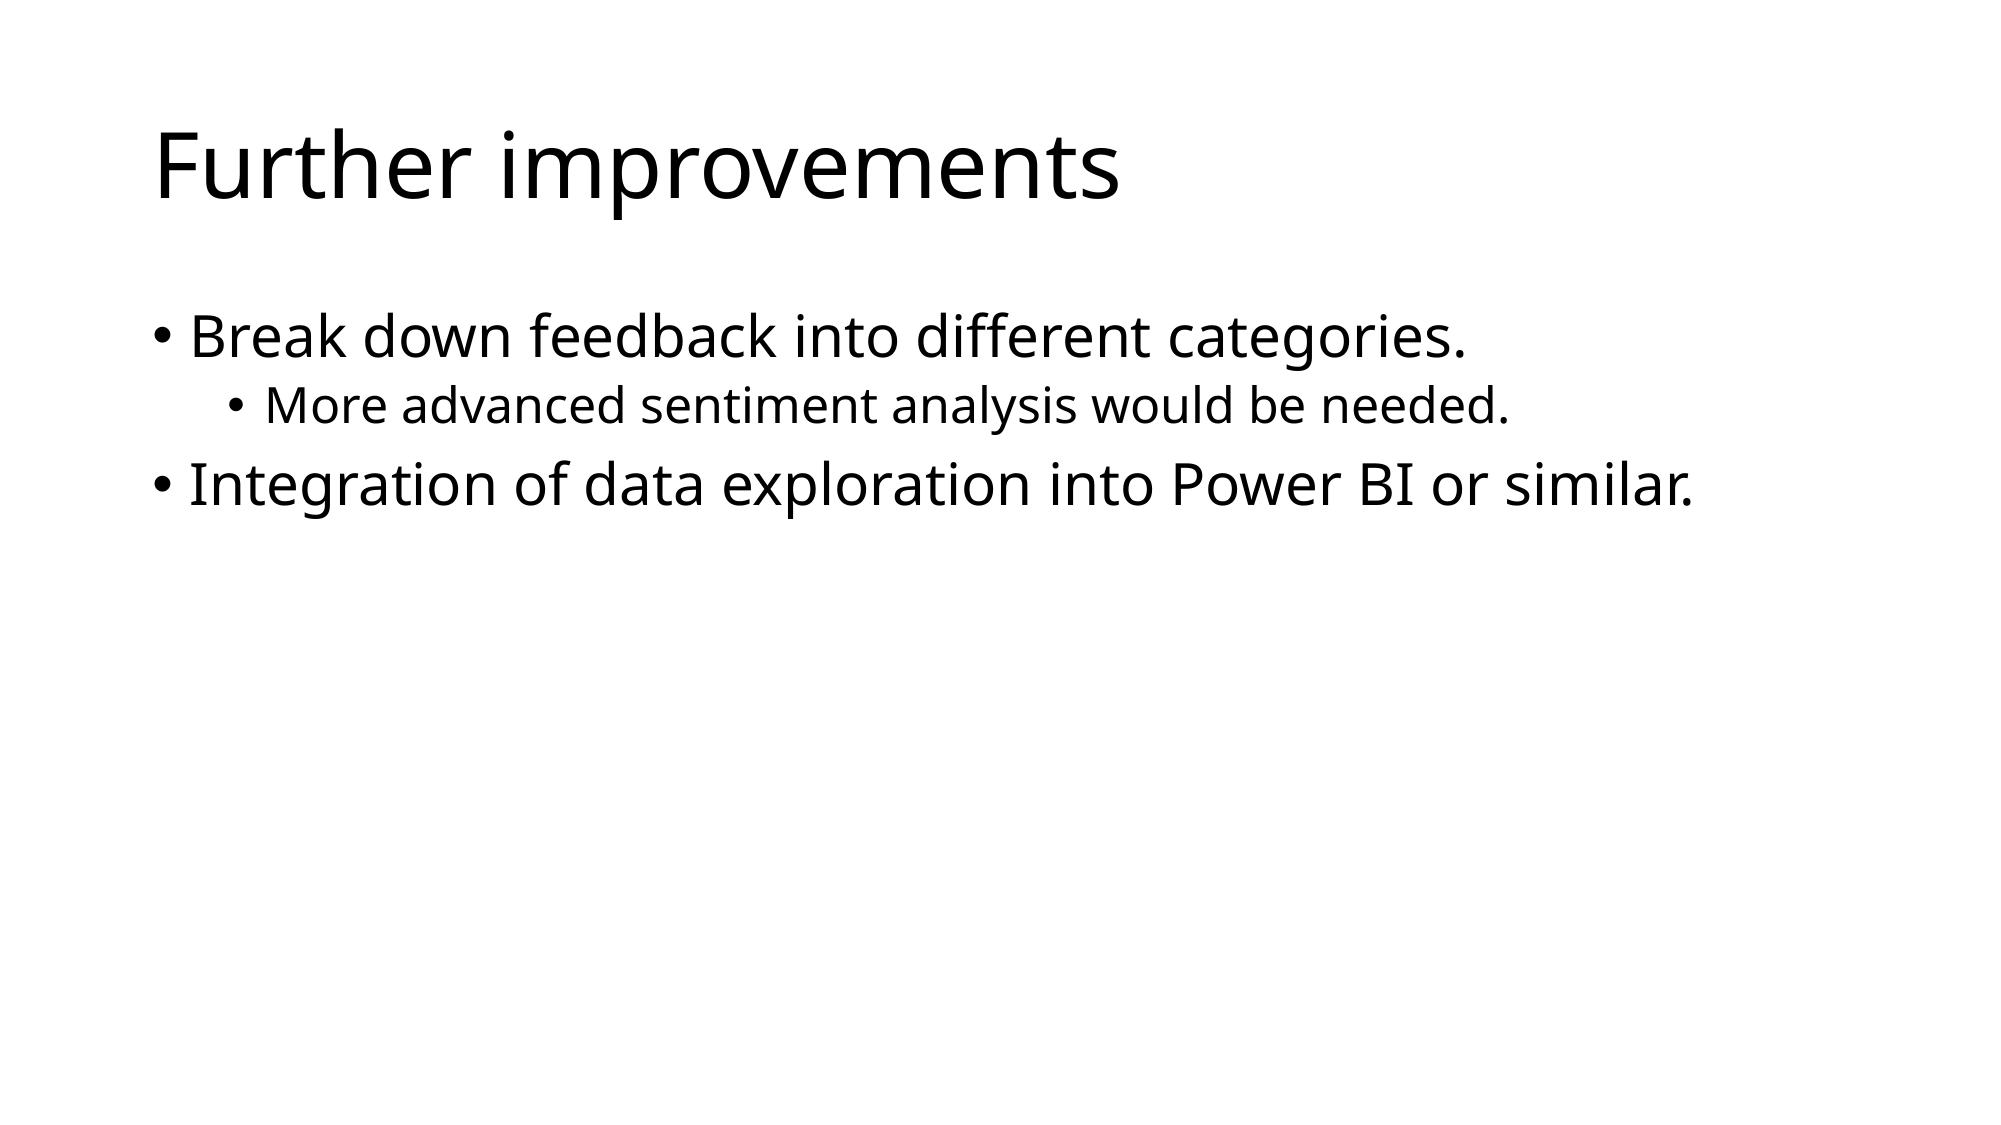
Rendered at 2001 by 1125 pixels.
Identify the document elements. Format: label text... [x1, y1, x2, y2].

title Further improvements [137, 59, 1863, 278]
list Break down feedback into different categories. More advanced sentiment analysis would be needed. Integration of data exploration into Power BI or similar. [137, 299, 1863, 1014]
